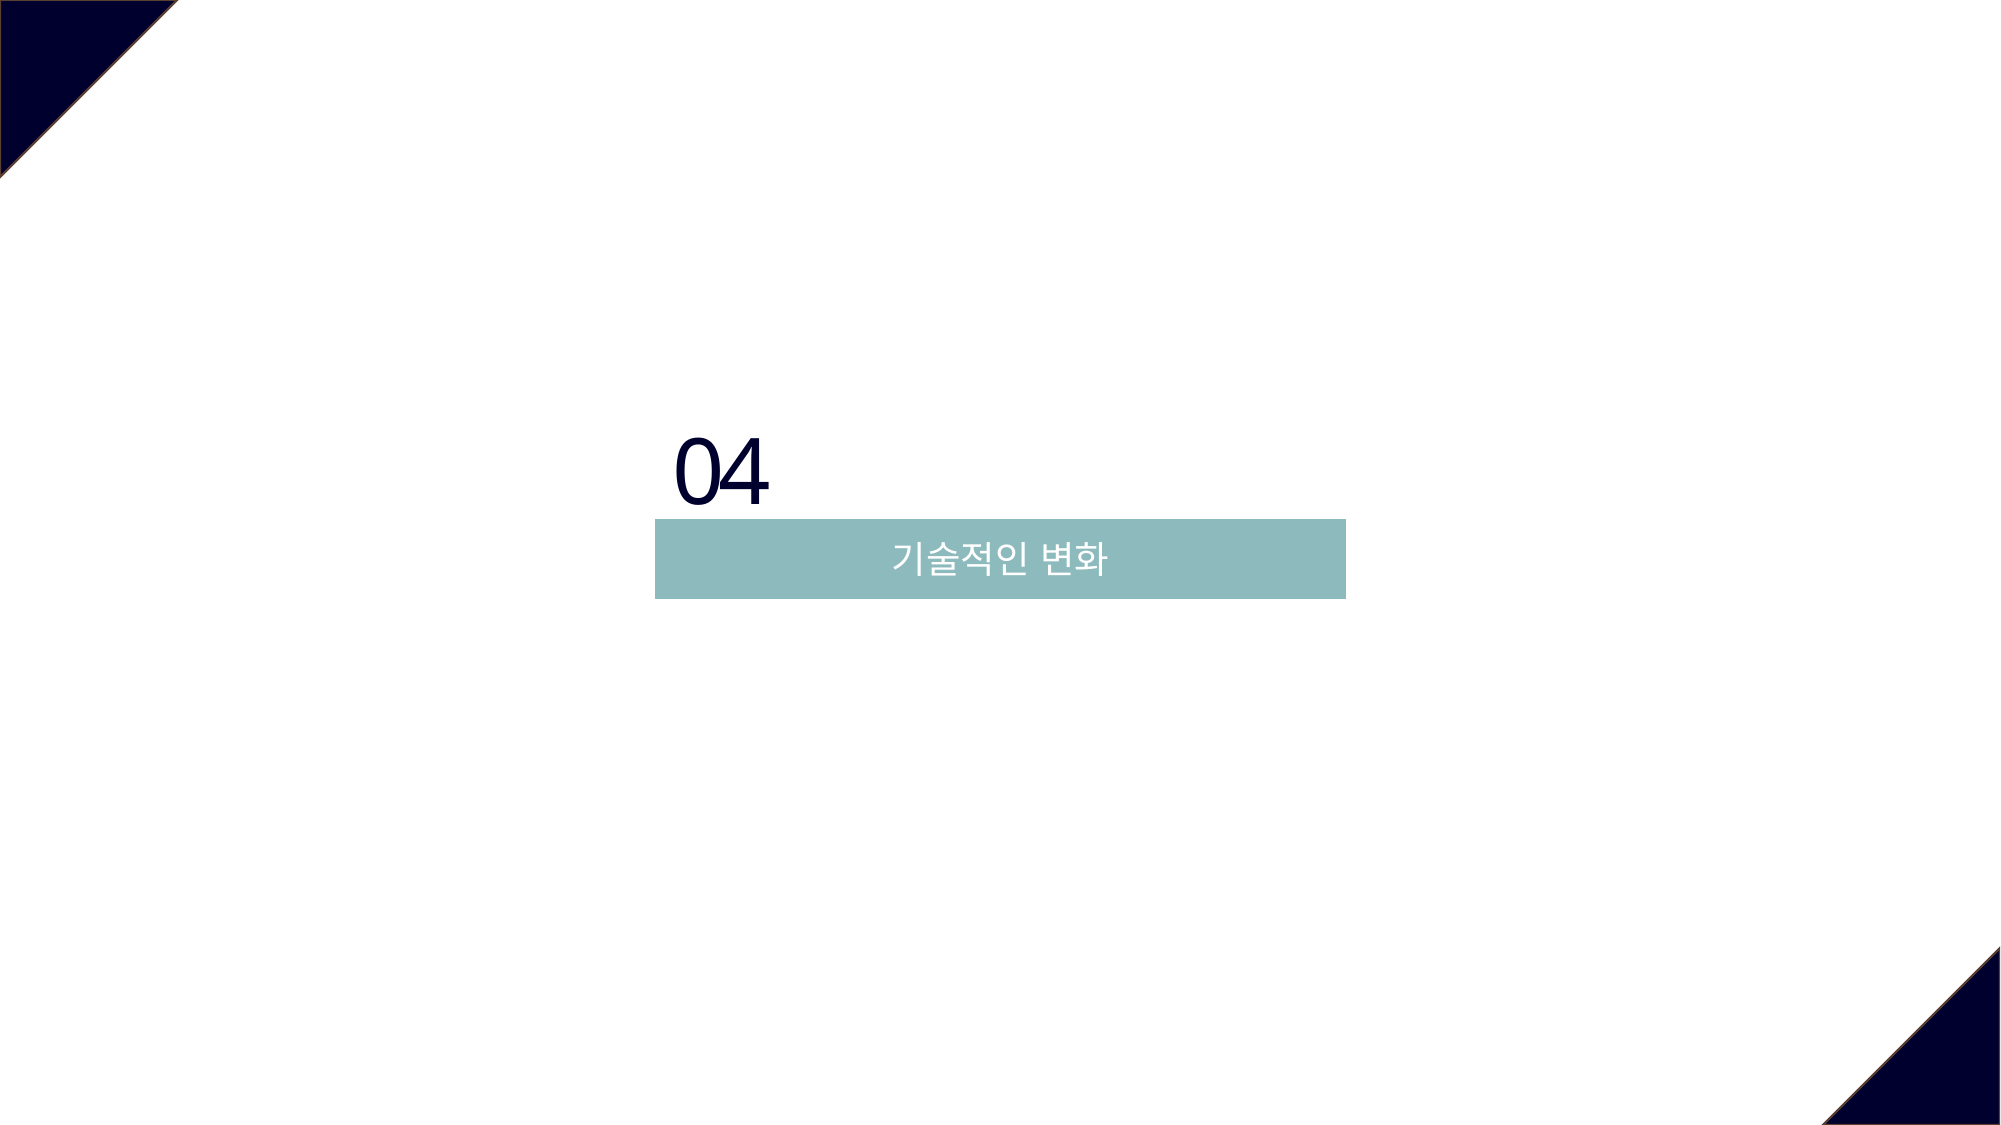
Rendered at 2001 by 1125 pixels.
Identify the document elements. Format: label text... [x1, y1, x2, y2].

text_box 04 [657, 405, 786, 519]
text_box 기술적인 변화 [655, 519, 1346, 599]
